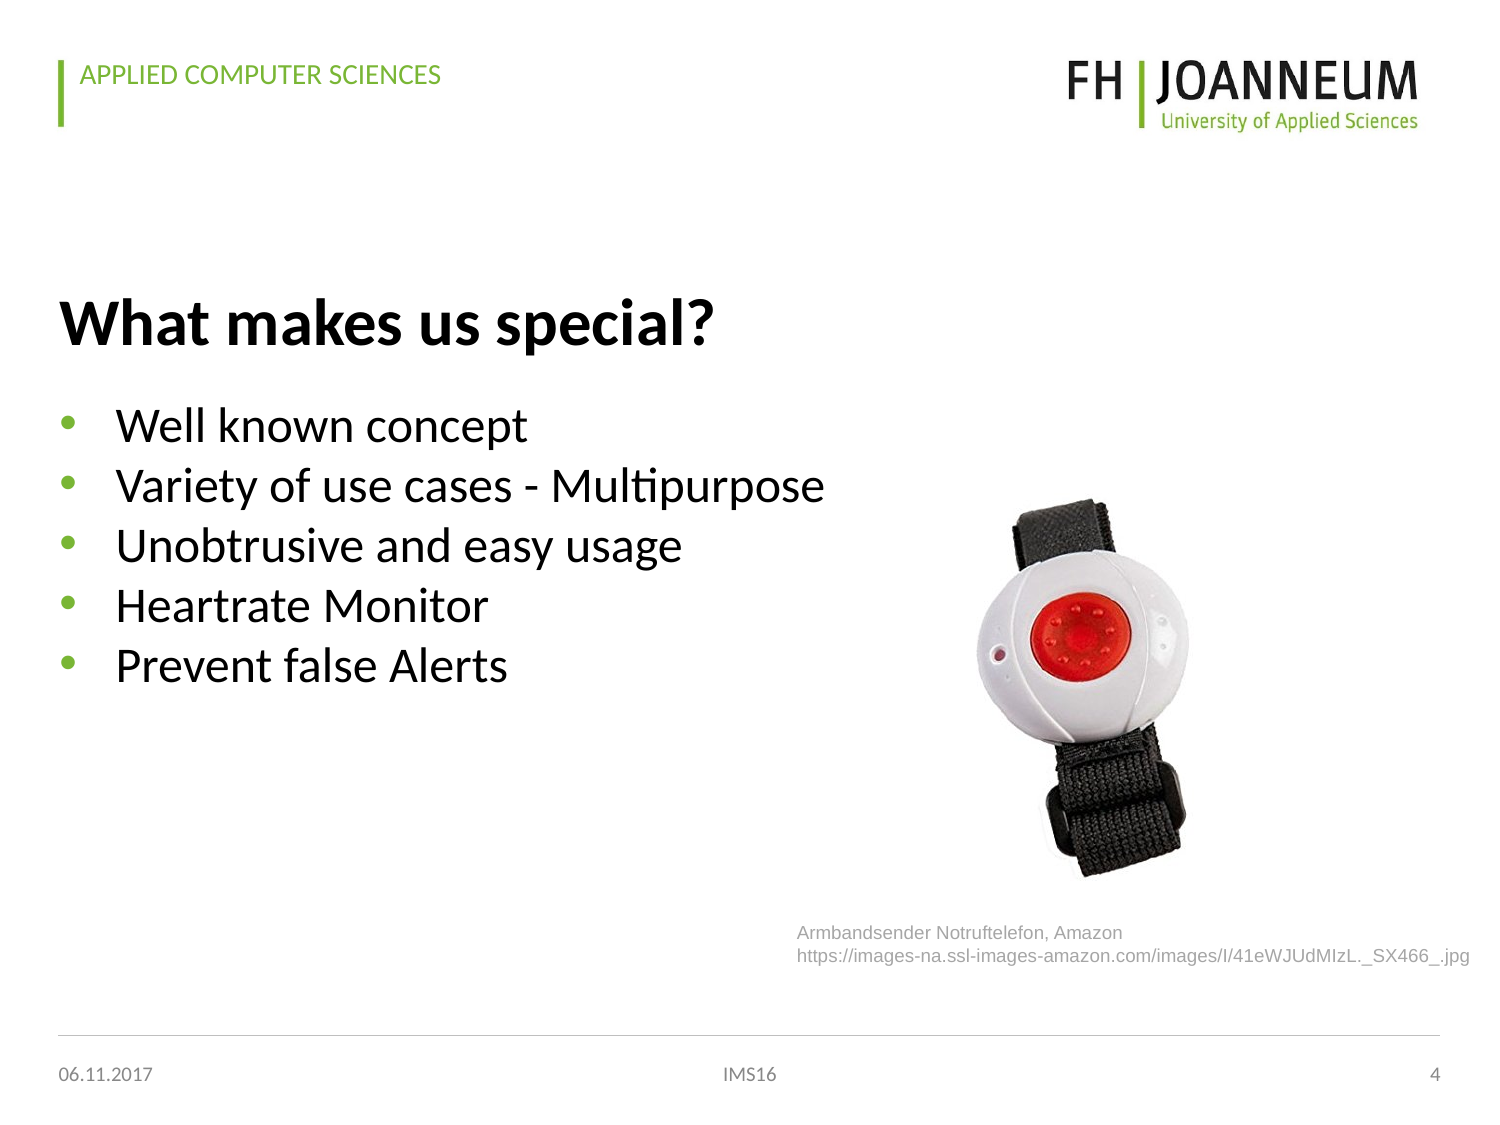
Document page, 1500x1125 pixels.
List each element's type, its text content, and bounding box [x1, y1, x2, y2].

picture [867, 461, 1320, 914]
list Well known concept Variety of use cases - Multipurpose Unobtrusive and easy usage Heartrate Monitor Prevent false Alerts [44, 384, 1456, 1000]
slide_number 4 [1105, 1042, 1456, 1103]
title What makes us special? [44, 178, 1456, 367]
text_box Armbandsender Notruftelefon, Amazon https://images-na.ssl-images-amazon.com/images/I/41eWJUdMIzL._SX466_.jpg [782, 913, 1485, 974]
footer IMS16 [512, 1042, 988, 1103]
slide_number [43, 1042, 394, 1103]
picture [0, 1, 1475, 178]
